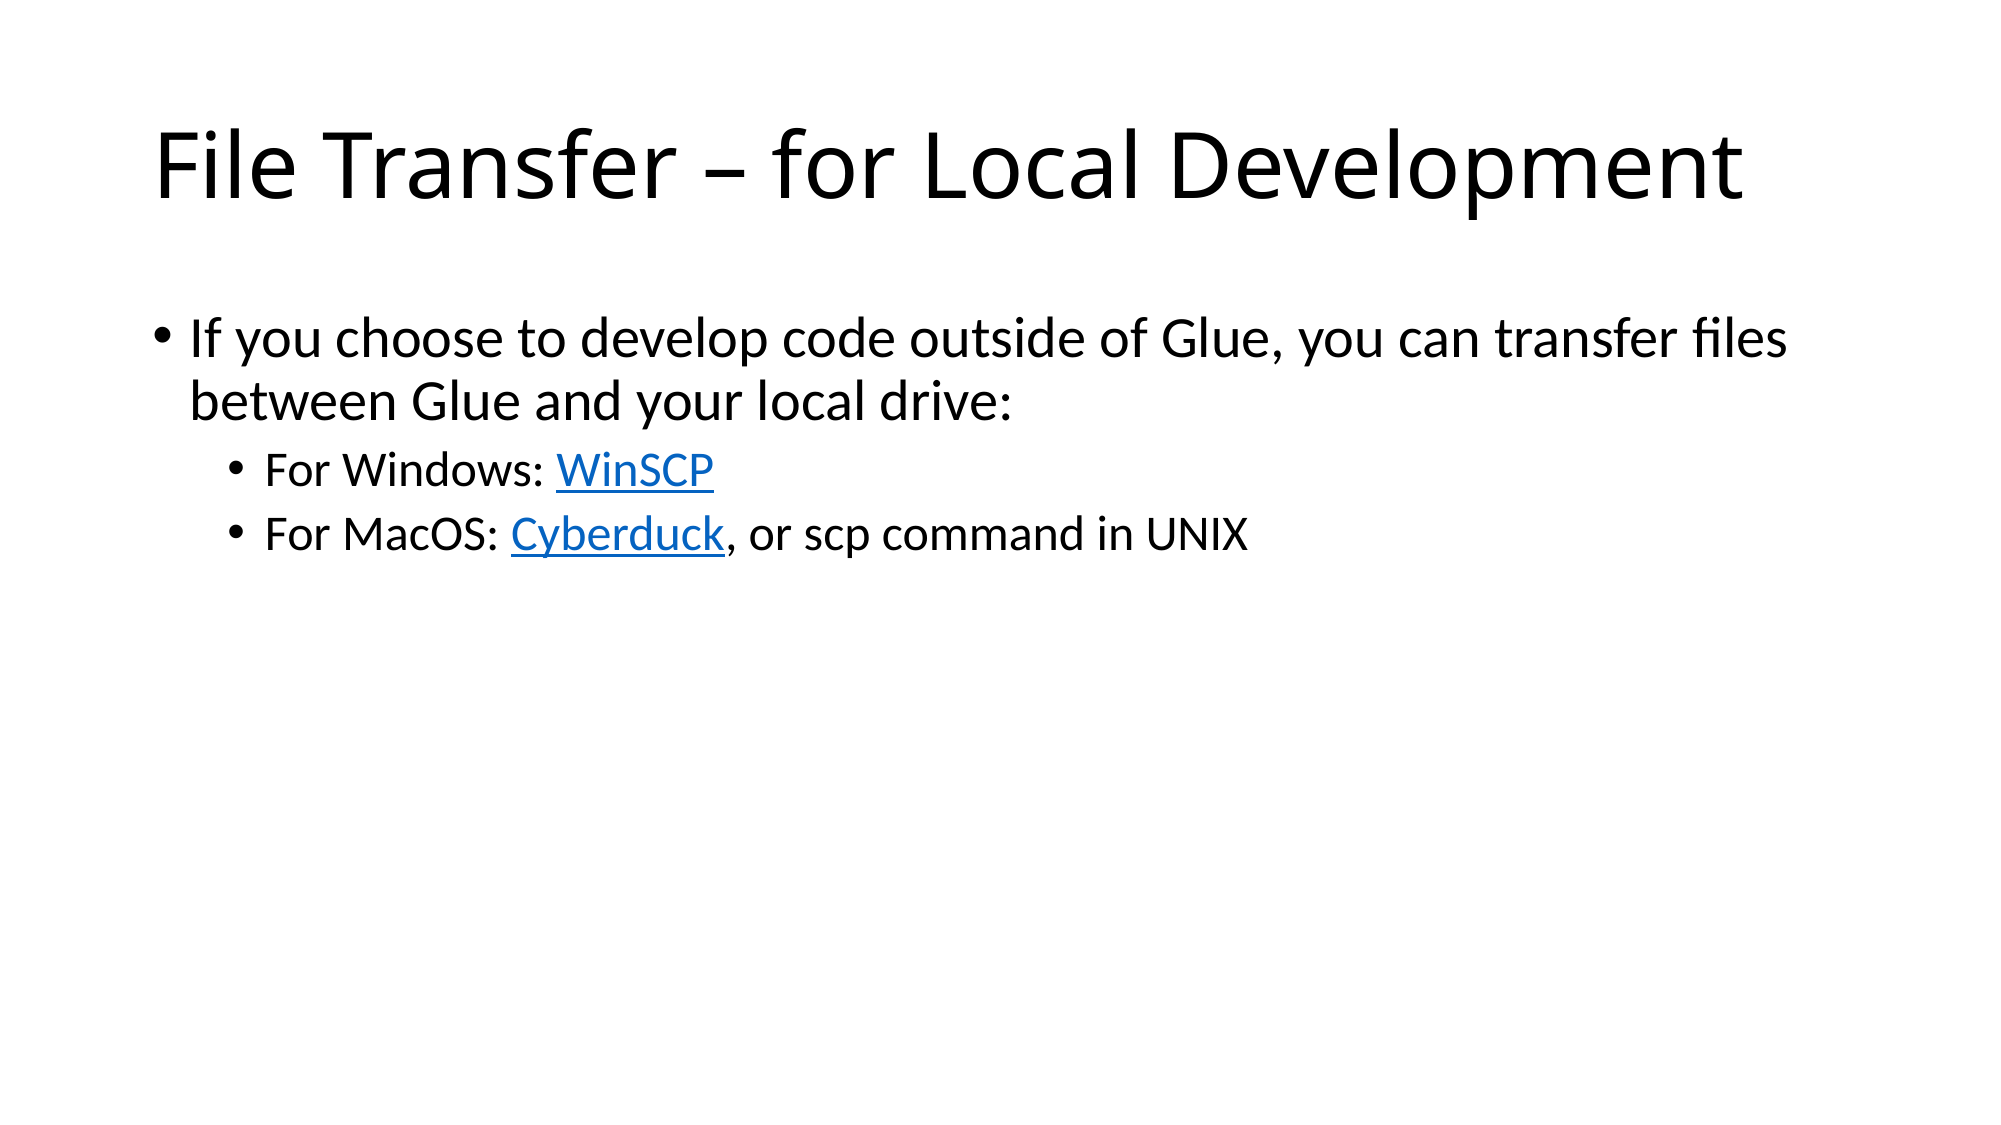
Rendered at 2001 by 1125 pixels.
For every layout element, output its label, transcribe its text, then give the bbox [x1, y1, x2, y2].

title File Transfer – for Local Development [137, 59, 1863, 278]
list If you choose to develop code outside of Glue, you can transfer files between Glue and your local drive: For Windows: WinSCP For MacOS: Cyberduck, or scp command in UNIX [137, 299, 1863, 1014]
